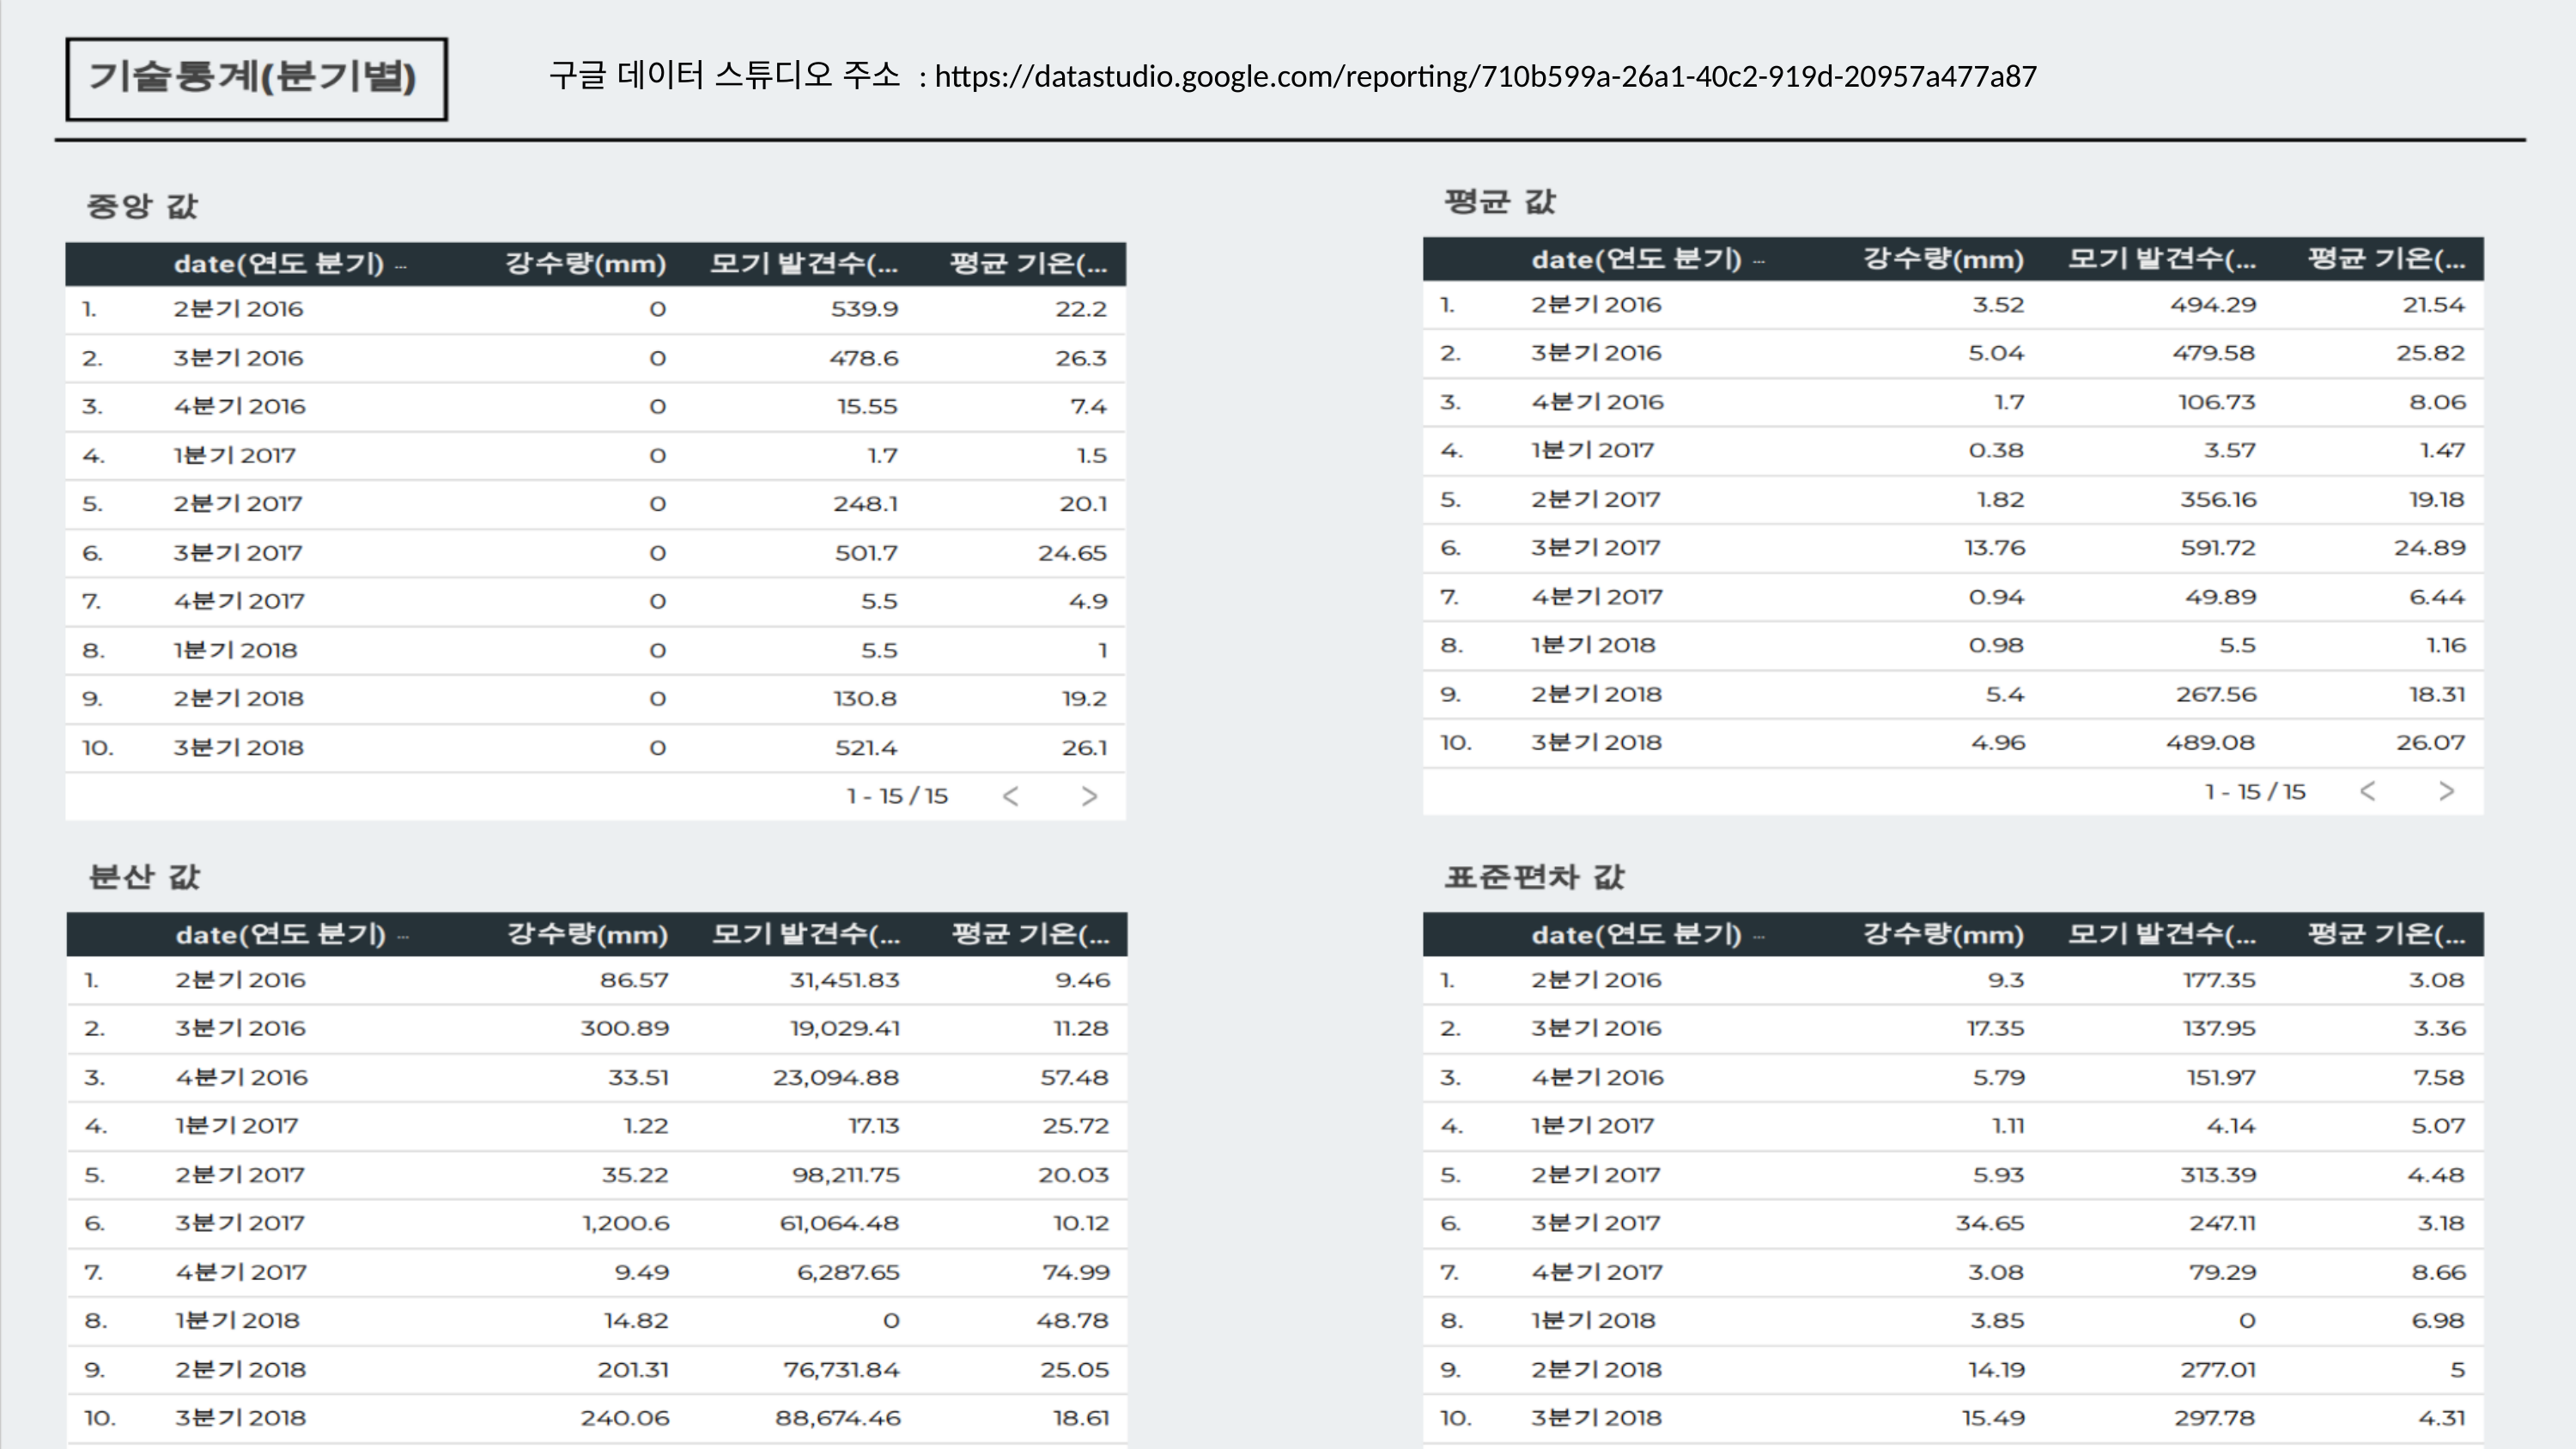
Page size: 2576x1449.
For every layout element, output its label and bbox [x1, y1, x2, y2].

text_box [0, 0, 2576, 1449]
